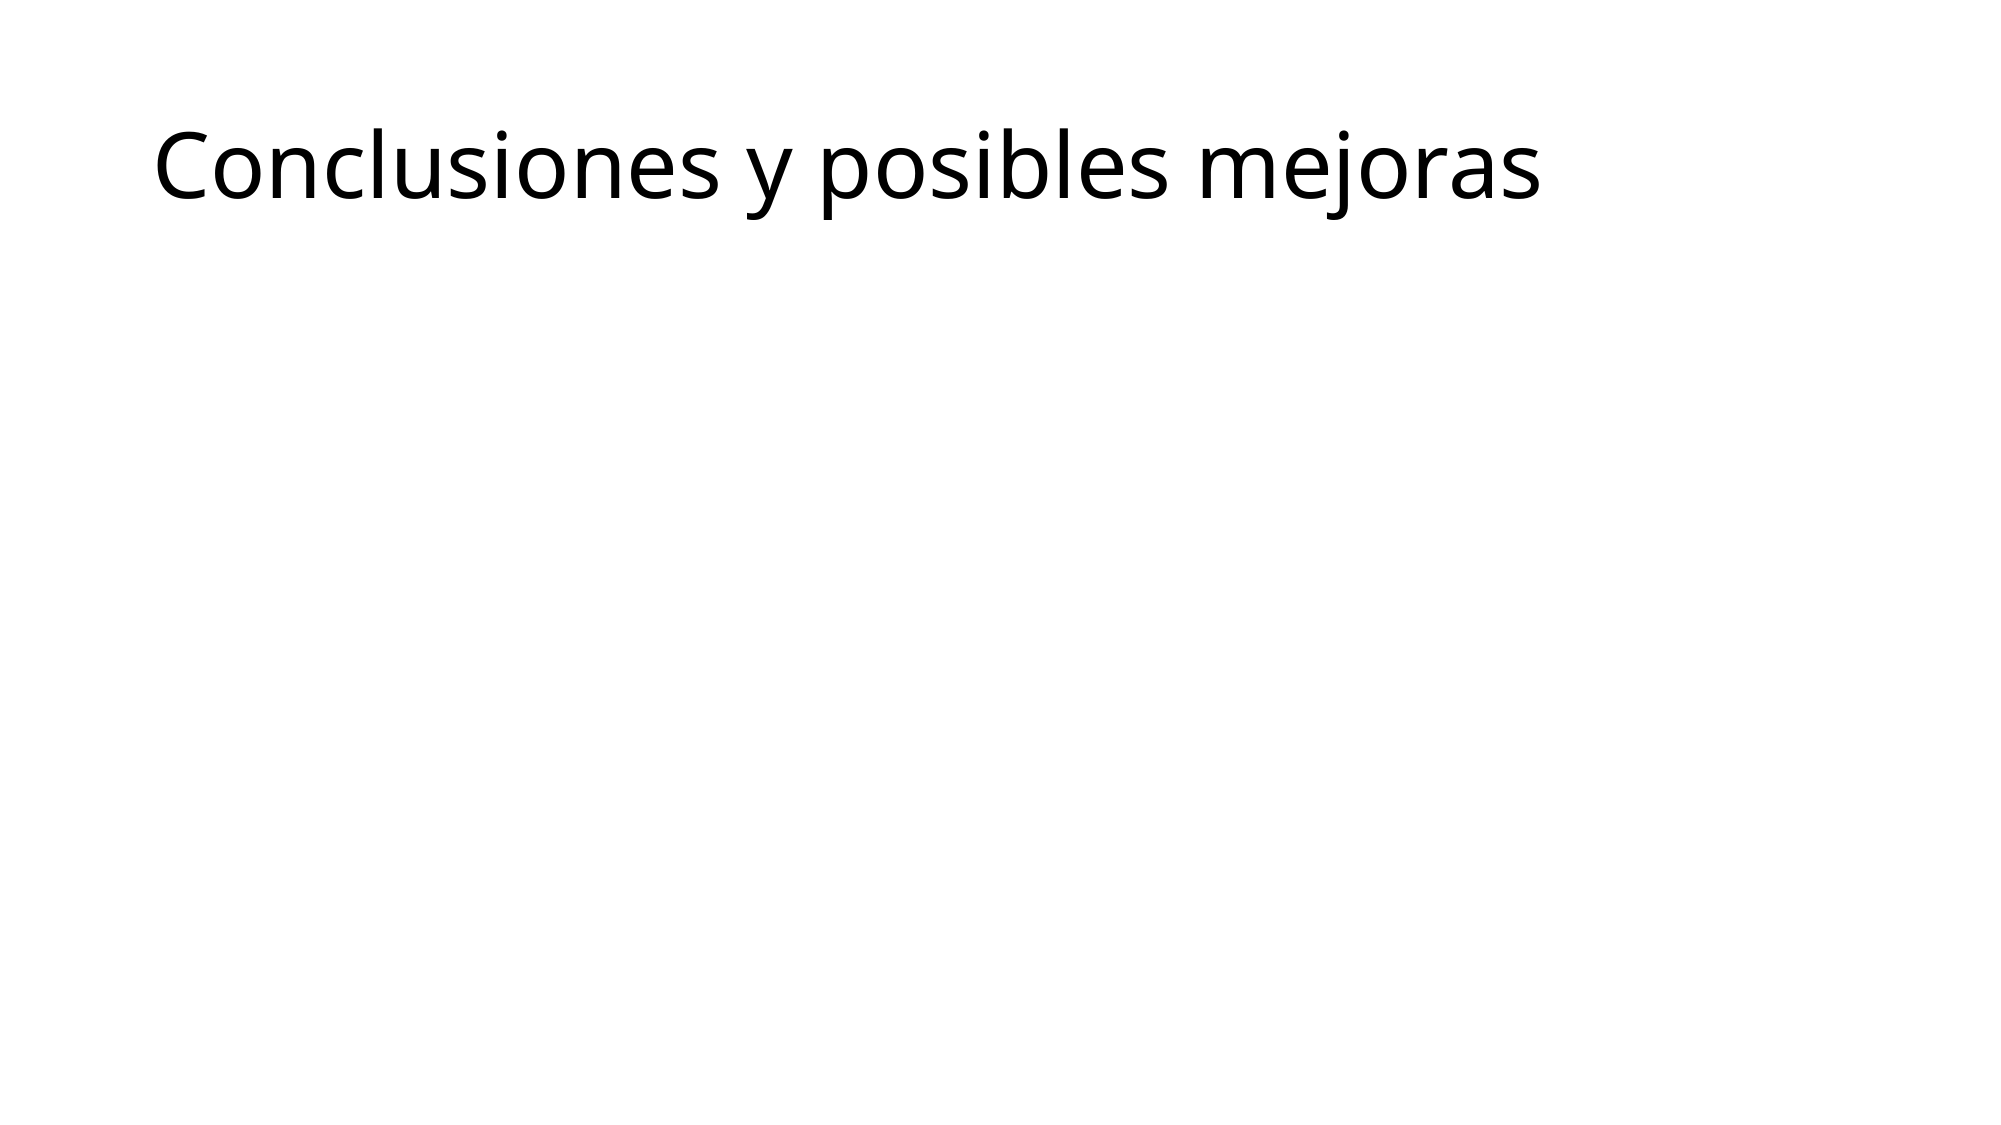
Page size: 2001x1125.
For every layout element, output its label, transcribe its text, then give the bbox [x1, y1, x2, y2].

title Conclusiones y posibles mejoras [137, 59, 1863, 278]
